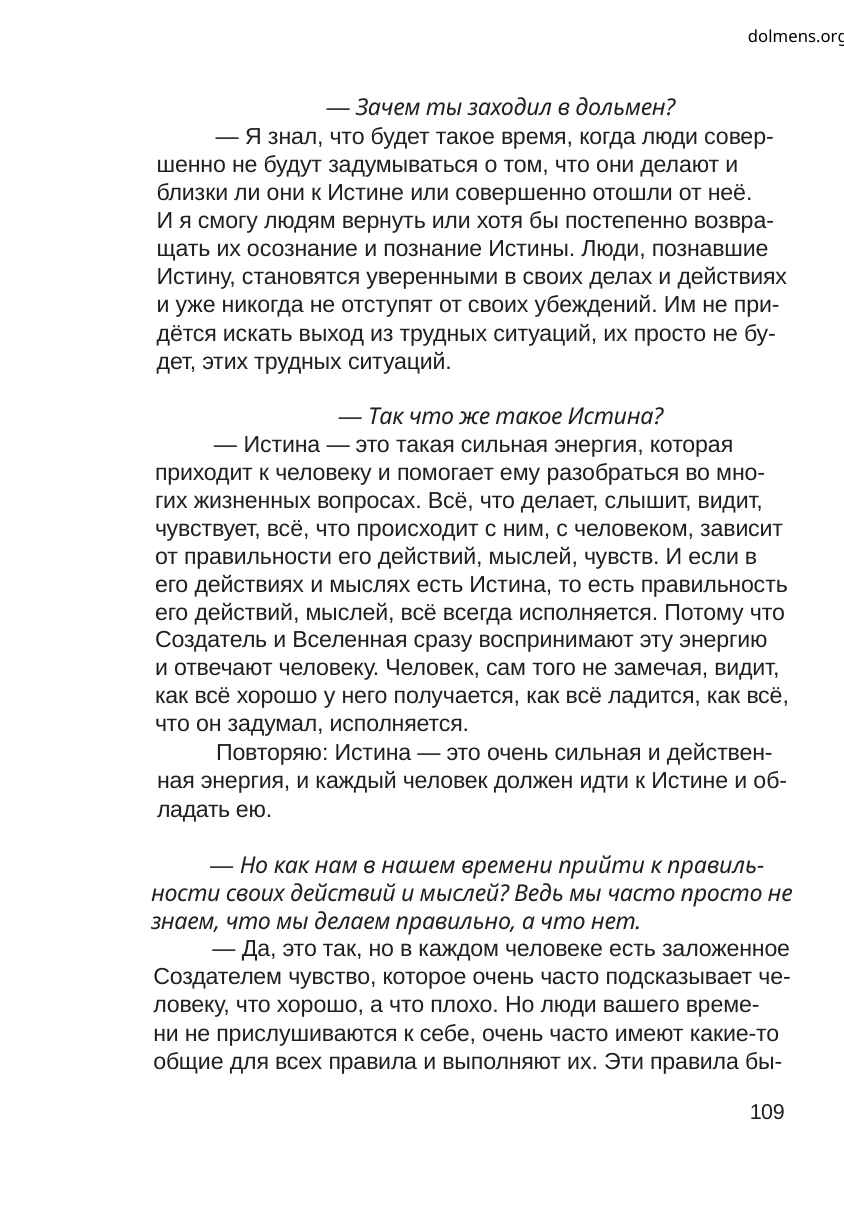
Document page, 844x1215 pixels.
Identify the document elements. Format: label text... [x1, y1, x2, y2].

text_box 109 [749, 1097, 786, 1151]
text_box Повторяю: Истина — это очень сильная и действен- ная энергия, и каждый человек должен идти к Истине и об- ладать ею. [157, 737, 787, 849]
text_box — Да, это так, но в каждом человеке есть заложенное Создателем чувство, которое очень часто подсказывает че- ловеку, что хорошо, а что плохо. Но люди вашего време- ни не прислушиваются к себе, очень часто имеют какие-то общие для всех правила и выполняют их. Эти правила бы- [153, 933, 791, 1102]
text_box dolmens.org [747, 27, 844, 66]
text_box — Я знал, что будет такое время, когда люди совер- шенно не будут задумываться о том, что они делают и близки ли они к Истине или совершенно отошли от неё. И я смогу людям вернуть или хотя бы постепенно возвра- щать их осознание и познание Истины. Люди, познавшие Истину, становятся уверенными в своих делах и действиях и уже никогда не отступят от своих убеждений. Им не при- дётся искать выход из трудных ситуаций, их просто не бу- дет, этих трудных ситуаций. [156, 120, 787, 402]
text_box — Зачем ты заходил в дольмен? [326, 91, 676, 120]
text_box — Но как нам в нашем времени прийти к правиль- ности своих действий и мыслей? Ведь мы часто просто не знаем, что мы делаем правильно, а что нет. [151, 849, 793, 963]
text_box — Так что же такое Истина? [338, 399, 664, 429]
text_box — Истина — это такая сильная энергия, которая приходит к человеку и помогает ему разобраться во мно- гих жизненных вопросах. Всё, что делает, слышит, видит, чувствует, всё, что происходит с ним, с человеком, зависит от правильности его действий, мыслей, чувств. И если в его действиях и мыслях есть Истина, то есть правильность его действий, мыслей, всё всегда исполняется. Потому что Создатель и Вселенная сразу воспринимают эту энергию и отвечают человеку. Человек, сам того не замечая, видит, как всё хорошо у него получается, как всё ладится, как всё, что он задумал, исполняется. [154, 429, 789, 765]
